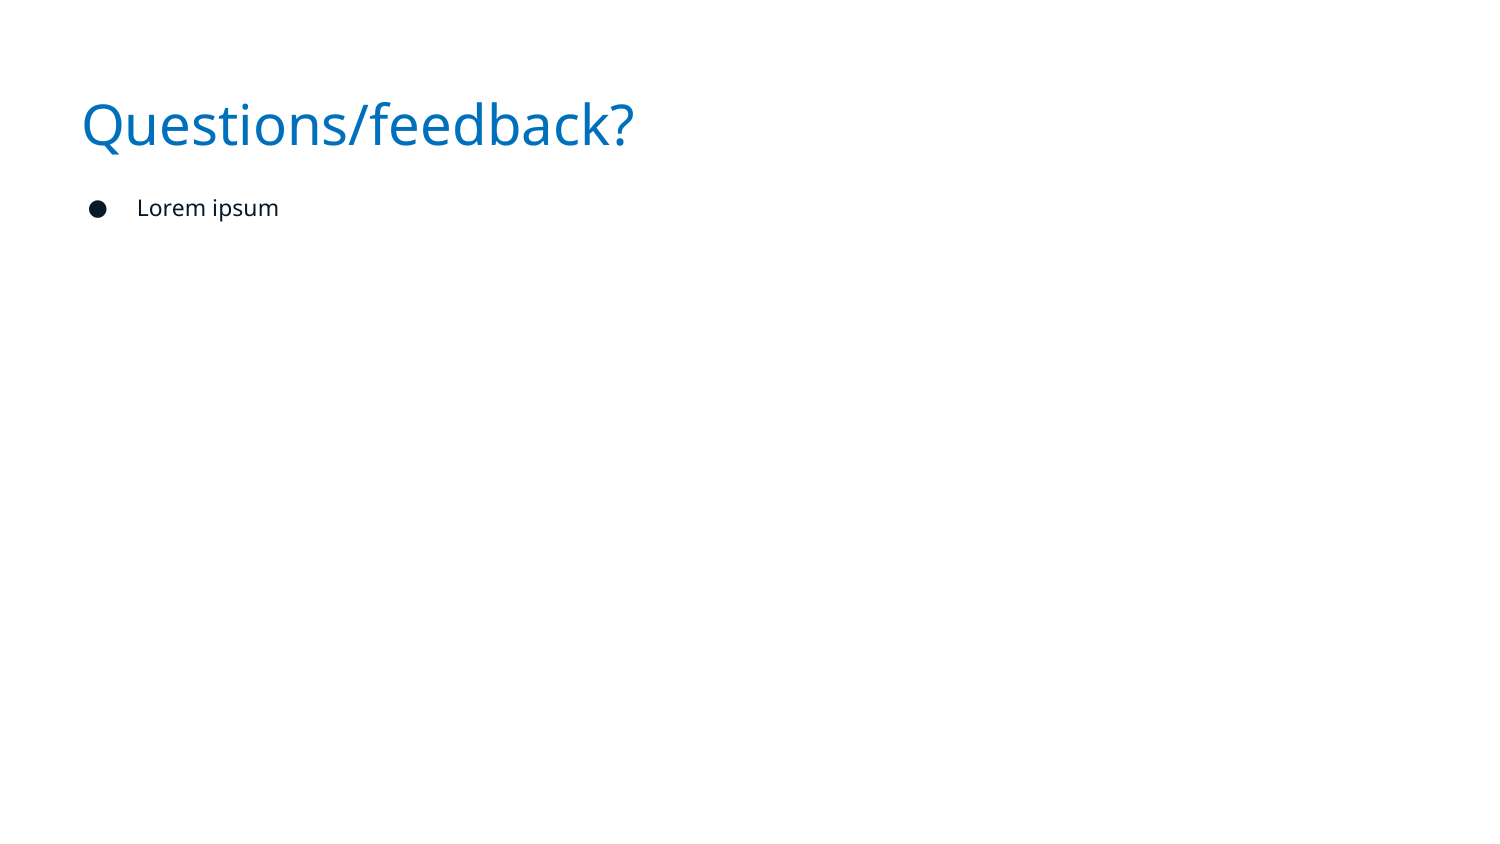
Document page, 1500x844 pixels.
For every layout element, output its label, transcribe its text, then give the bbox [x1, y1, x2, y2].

text_box Lorem ipsum [46, 172, 1477, 236]
title Questions/feedback? [75, 83, 950, 167]
